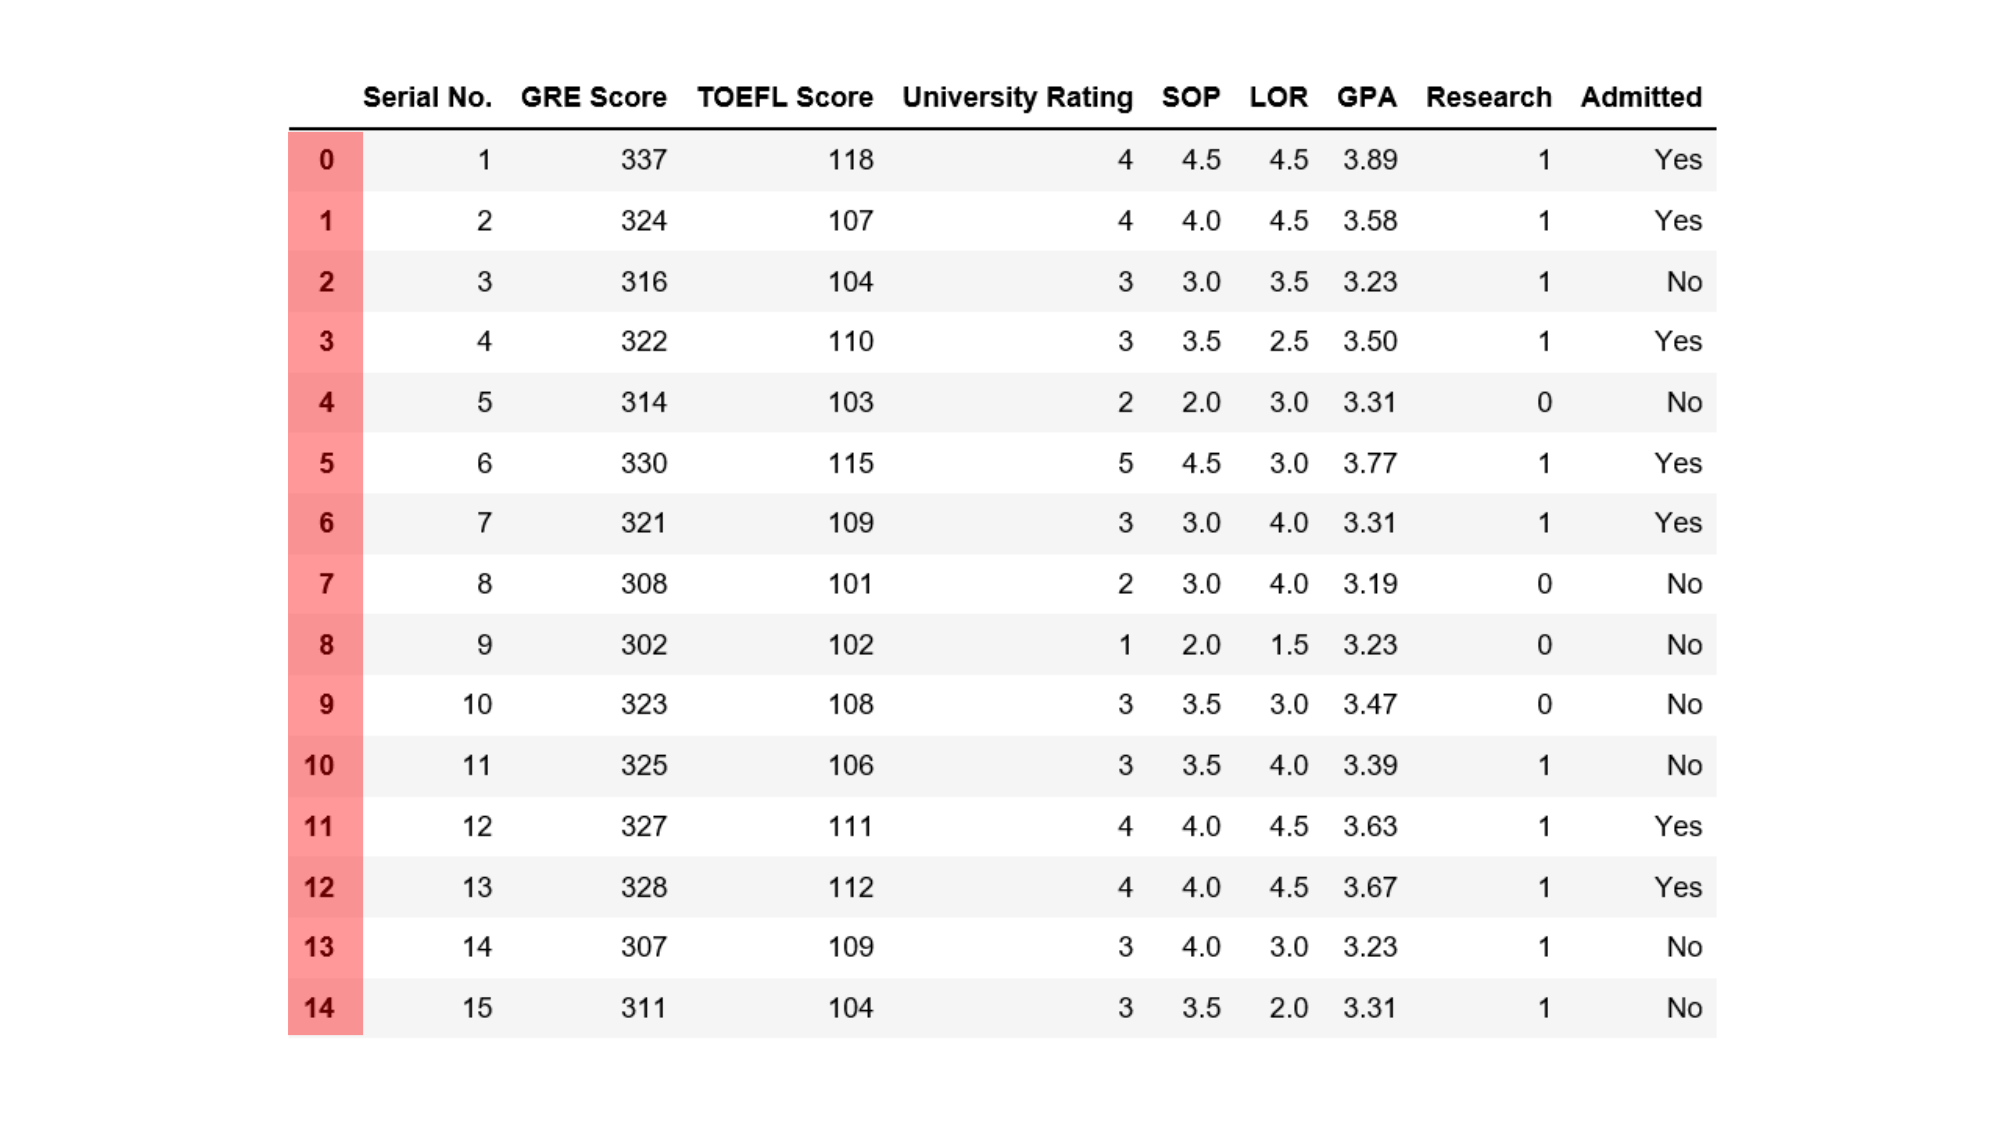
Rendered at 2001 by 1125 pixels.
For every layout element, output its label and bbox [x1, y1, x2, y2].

picture [255, 68, 1745, 1057]
